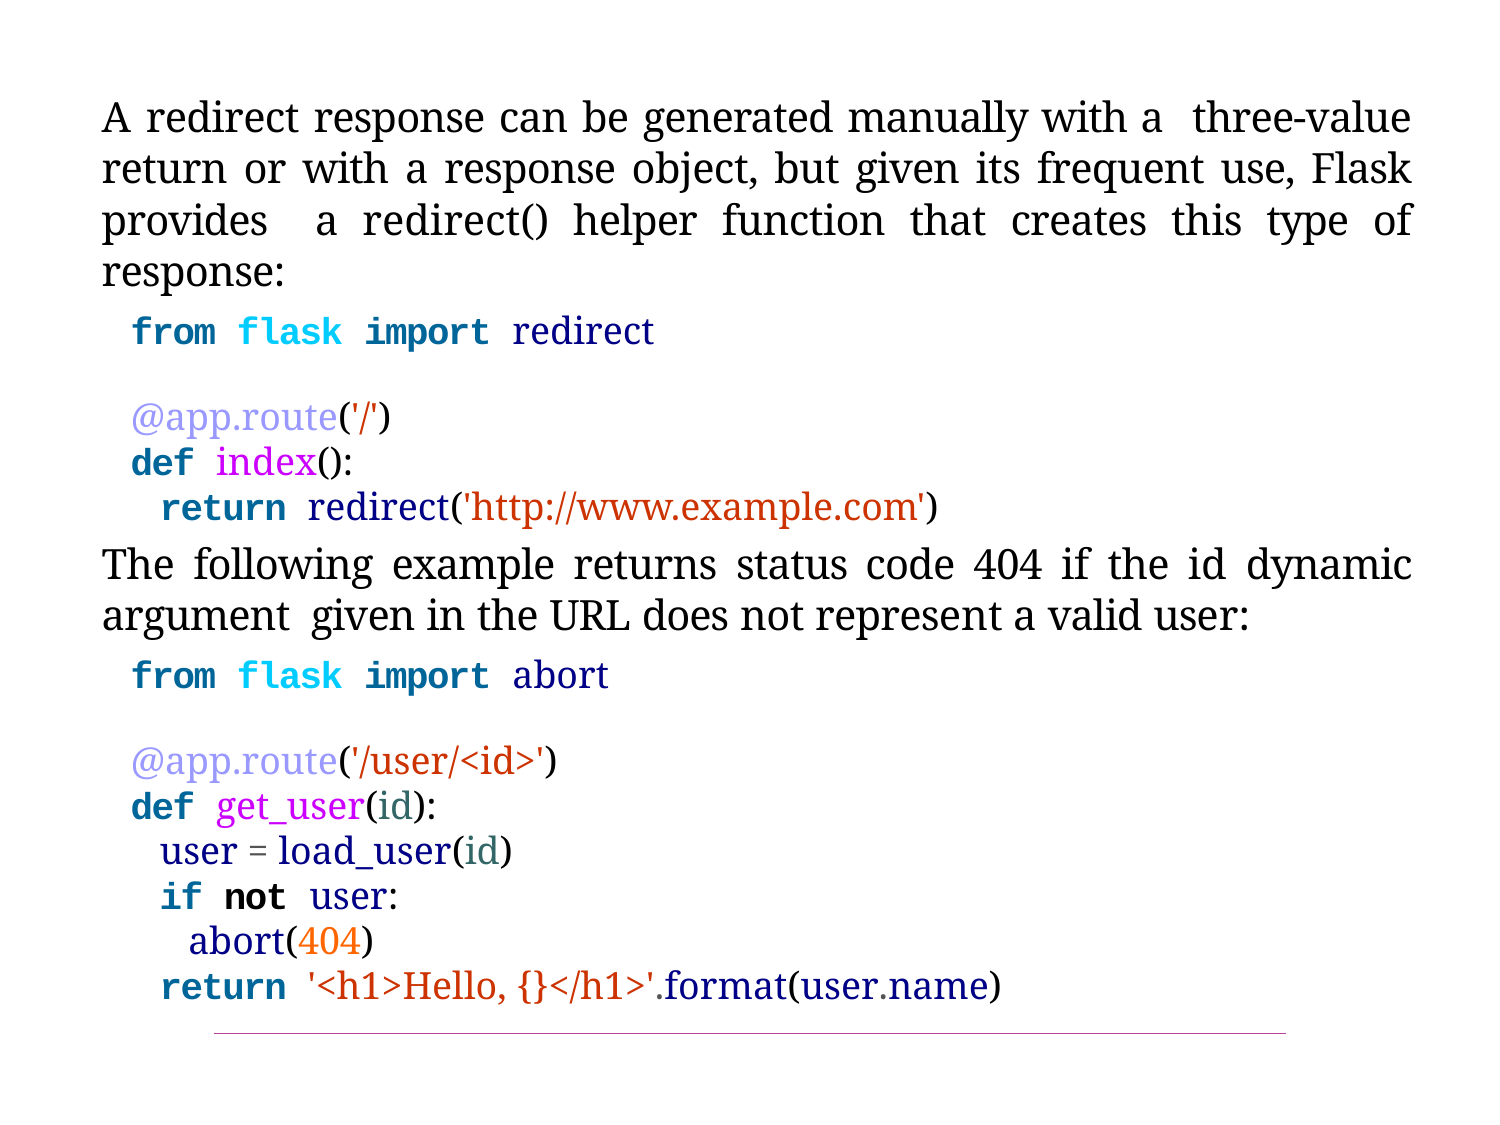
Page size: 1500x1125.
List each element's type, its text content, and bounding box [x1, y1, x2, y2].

text_box A redirect response can be generated manually with a three-value return or with a response object, but given its frequent use, Flask provides a redirect() helper function that creates this type of response: from flask import redirect @app.route('/') def index(): return redirect('http://www.example.com') The following example returns status code 404 if the id dynamic argument given in the URL does not represent a valid user: from flask import abort @app.route('/user/<id>') def get_user(id): user = load_user(id) if not user: abort(404) return '<h1>Hello, {}</h1>'.format(user.name) [99, 87, 1413, 1008]
